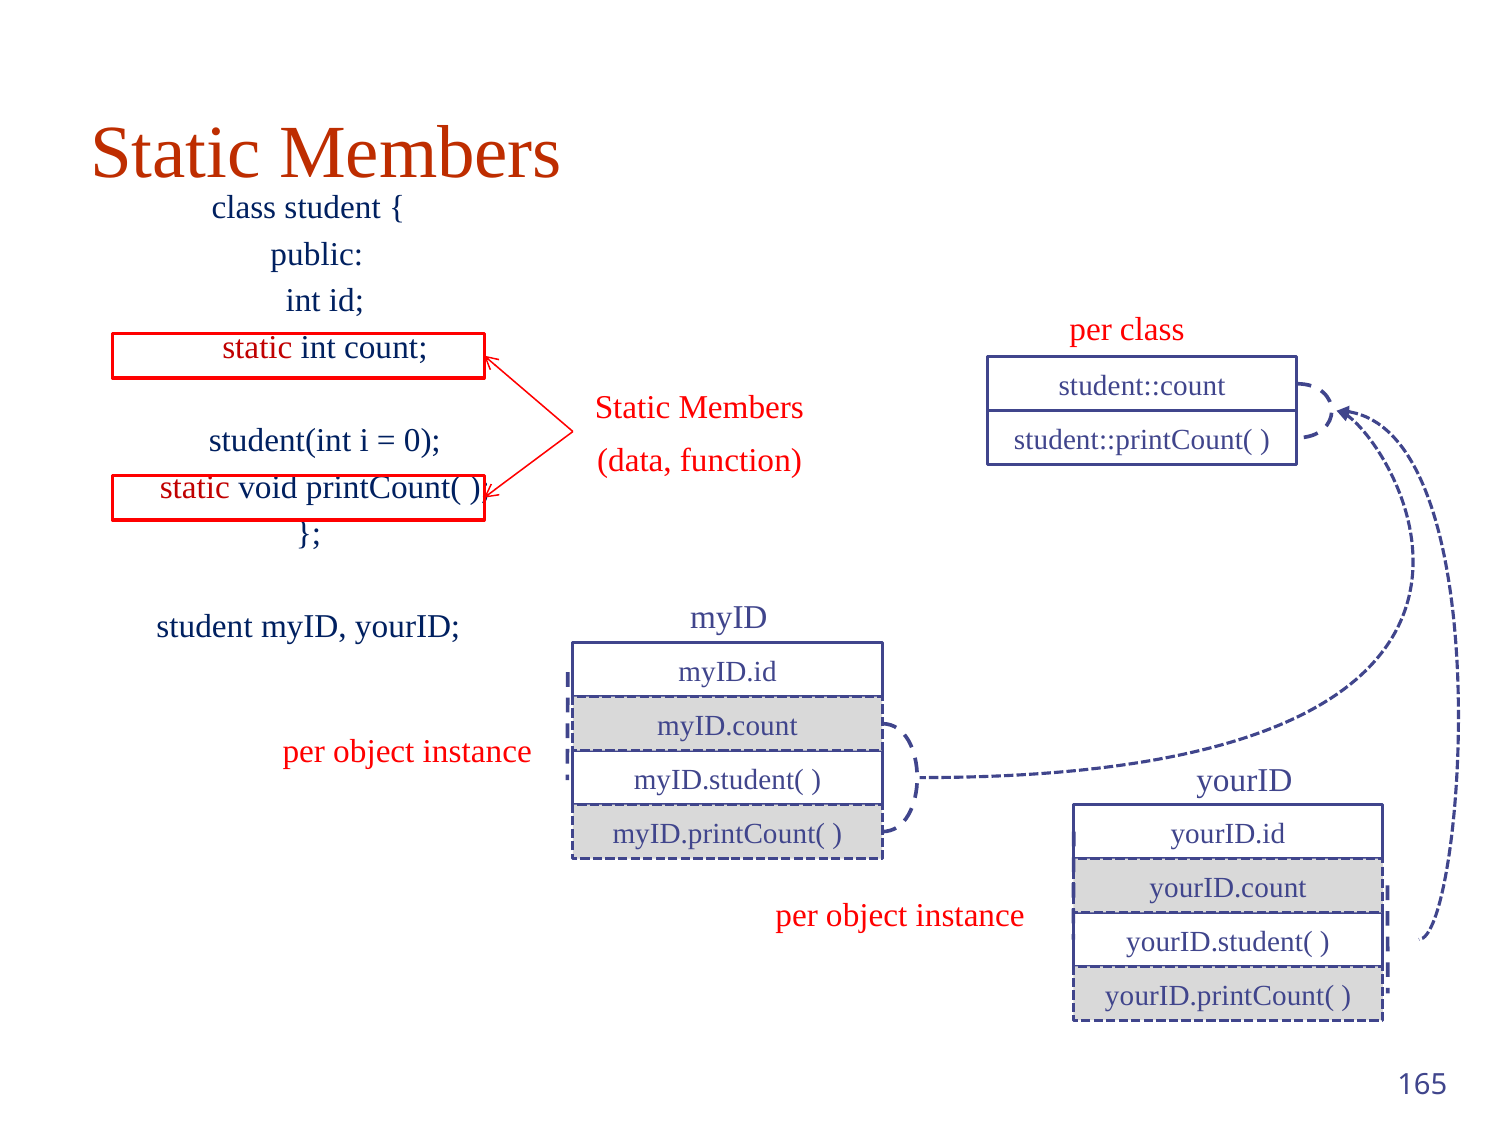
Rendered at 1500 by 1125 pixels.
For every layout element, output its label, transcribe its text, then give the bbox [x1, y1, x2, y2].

text_box myID [675, 588, 783, 641]
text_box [112, 332, 827, 521]
text_box yourID [1181, 786, 1308, 803]
slide_number 165 [1149, 1037, 1463, 1113]
title Static Members [74, 12, 1426, 201]
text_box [1073, 804, 1420, 1021]
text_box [572, 642, 920, 859]
text_box class student { public: int id; static int count; student(int i = 0); static void printCount( ); }; student myID, yourID; [84, 177, 532, 652]
text_box per class [987, 300, 1267, 355]
text_box per object instance [725, 885, 1040, 940]
text_box per object instance [232, 721, 547, 777]
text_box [1336, 410, 1420, 804]
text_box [919, 410, 1336, 778]
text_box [987, 356, 1337, 409]
